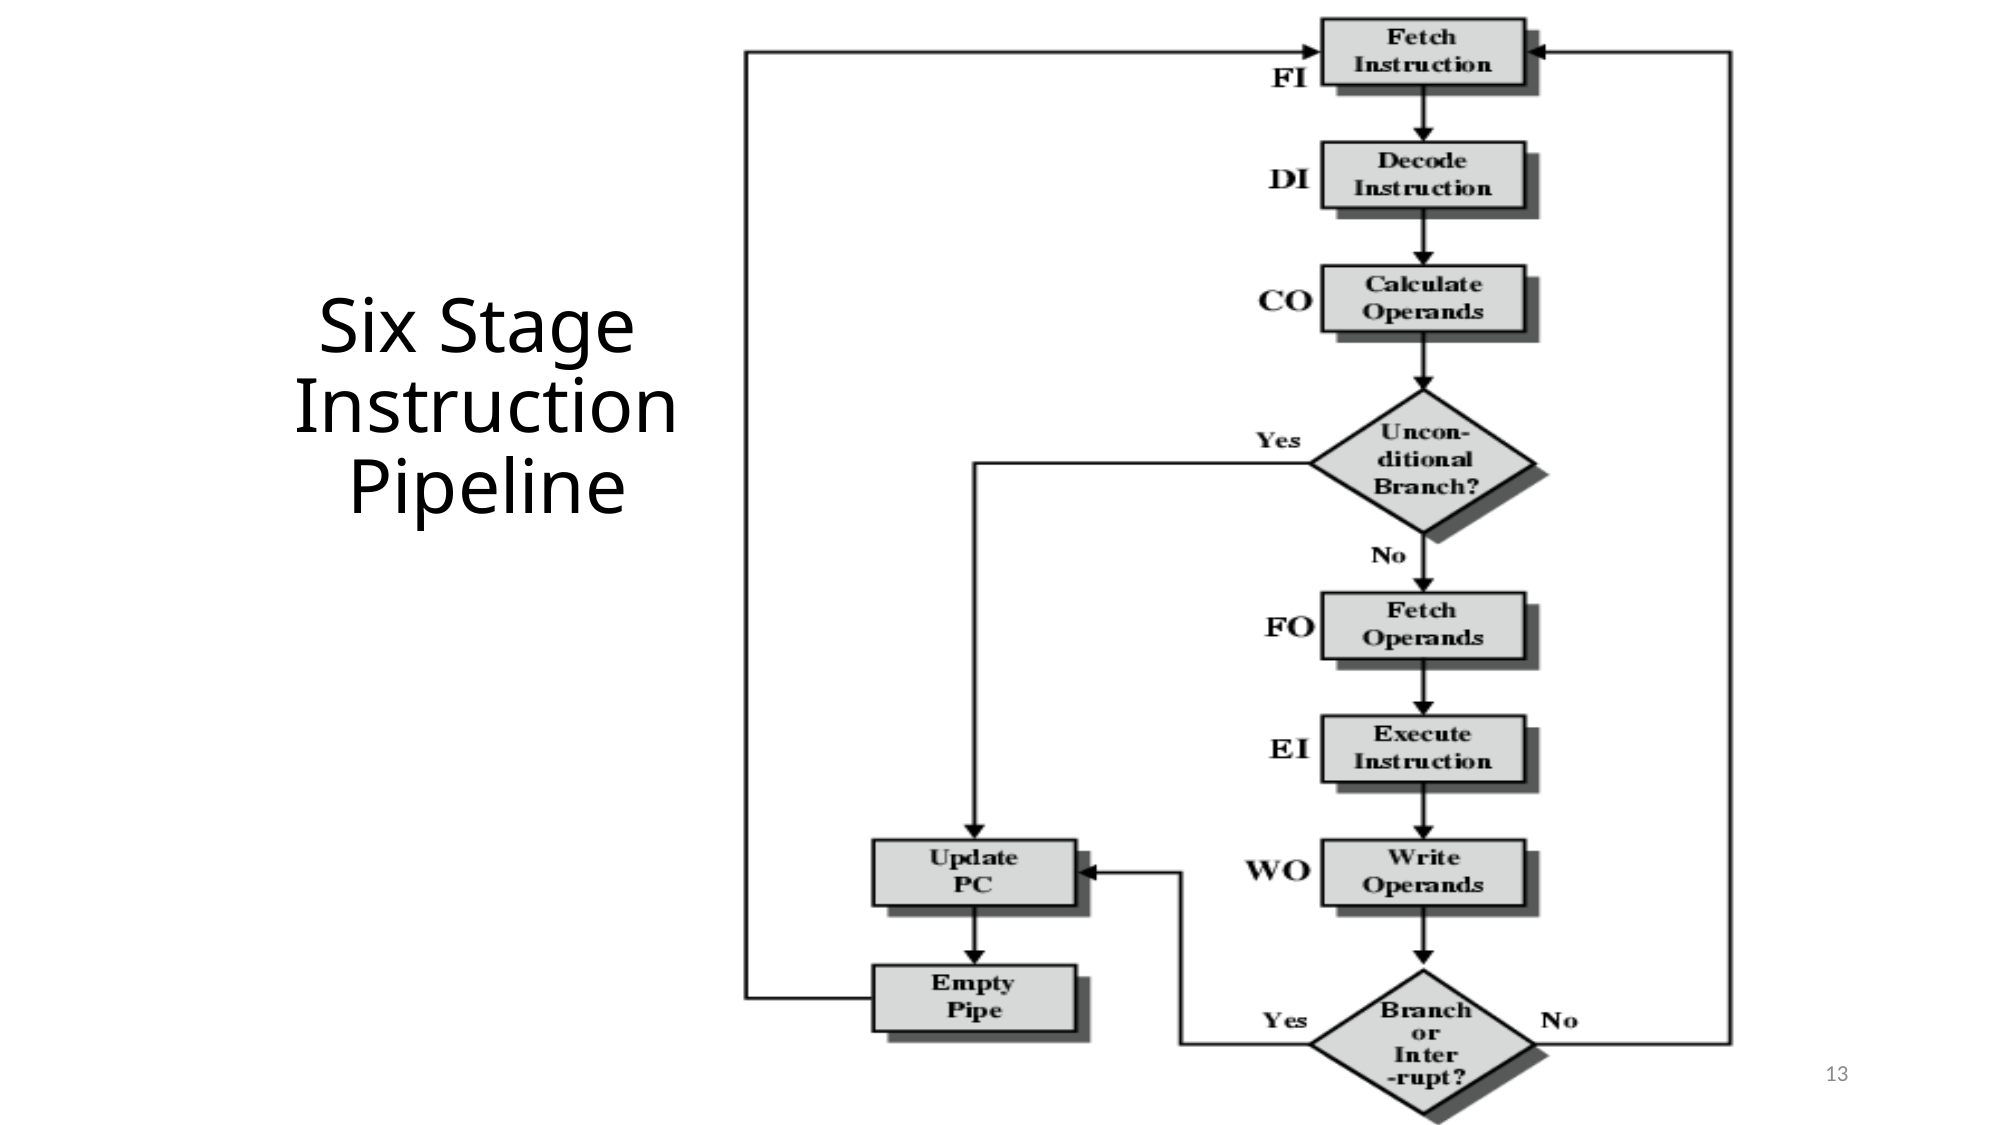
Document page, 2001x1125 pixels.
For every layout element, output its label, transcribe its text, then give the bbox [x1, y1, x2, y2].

slide_number 13 [1751, 1042, 1864, 1103]
picture [724, 0, 1751, 1125]
title Six Stage Instruction Pipeline [249, 237, 724, 580]
